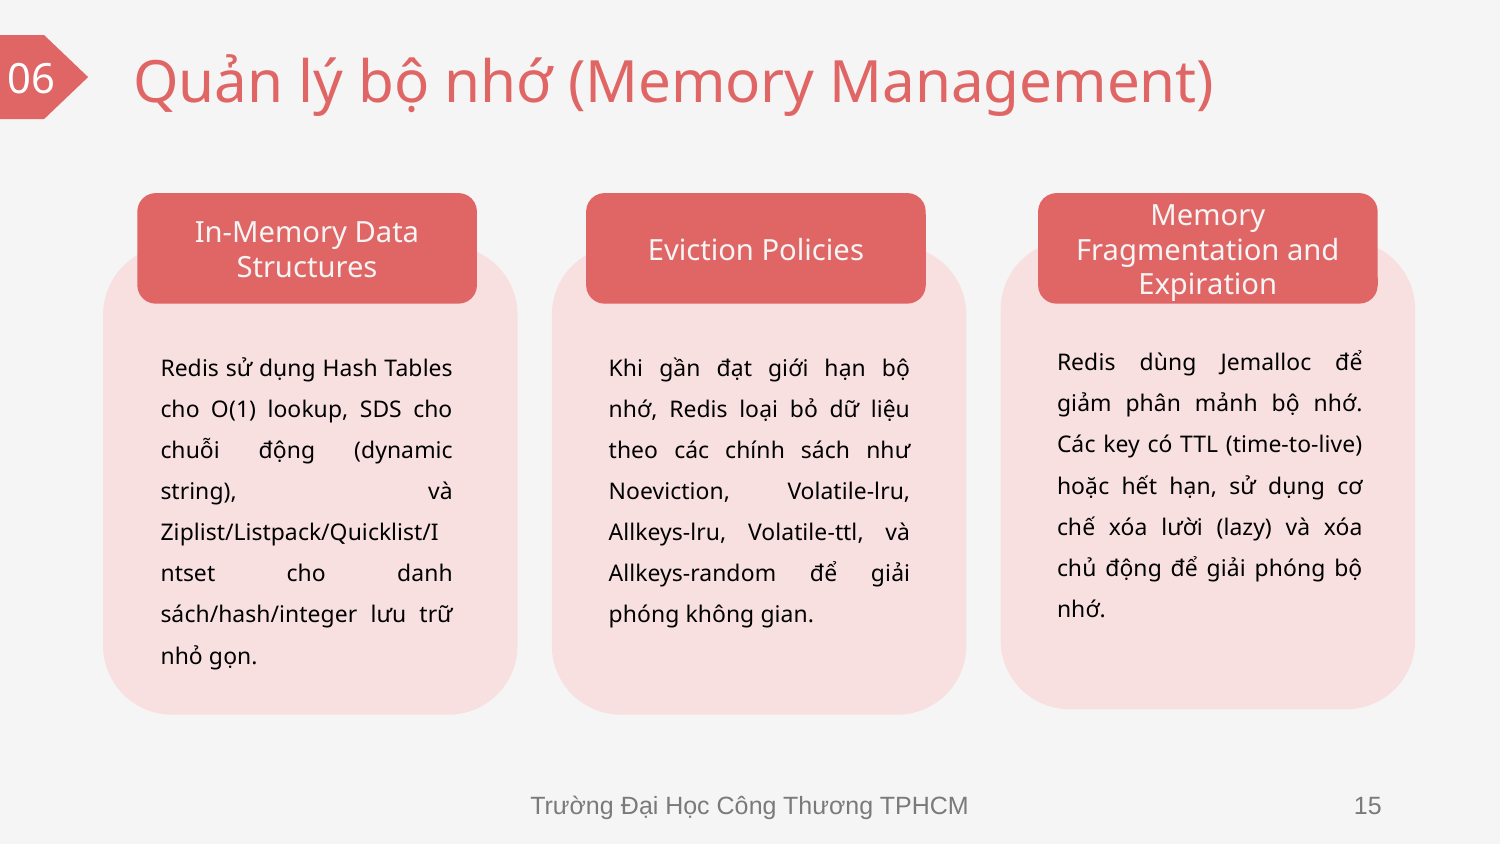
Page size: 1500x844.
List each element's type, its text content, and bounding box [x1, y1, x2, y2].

slide_number 15 [1059, 782, 1397, 828]
text_box [998, 246, 1418, 712]
text_box 06 [0, 37, 118, 117]
text_box Redis dùng Jemalloc để giảm phân mảnh bộ nhớ. Các key có TTL (time-to-live) hoặc hết hạn, sử dụng cơ chế xóa lười (lazy) và xóa chủ động để giải phóng bộ nhớ. [1042, 326, 1378, 630]
text_box [549, 250, 969, 717]
text_box Eviction Policies [584, 190, 928, 306]
text_box Redis sử dụng Hash Tables cho O(1) lookup, SDS cho chuỗi động (dynamic string), và Ziplist/Listpack/Quicklist/Intset cho danh sách/hash/integer lưu trữ nhỏ gọn. [145, 331, 468, 676]
text_box In-Memory Data Structures [135, 190, 480, 306]
text_box [100, 250, 520, 717]
text_box Khi gần đạt giới hạn bộ nhớ, Redis loại bỏ dữ liệu theo các chính sách như Noeviction, Volatile-lru, Allkeys-lru, Volatile-ttl, và Allkeys-random để giải phóng không gian. [593, 332, 926, 635]
text_box Memory Fragmentation and Expiration [1035, 190, 1380, 306]
footer Trường Đại Học Công Thương TPHCM [496, 782, 1004, 828]
title Quản lý bộ nhớ (Memory Management) [118, 32, 1382, 126]
